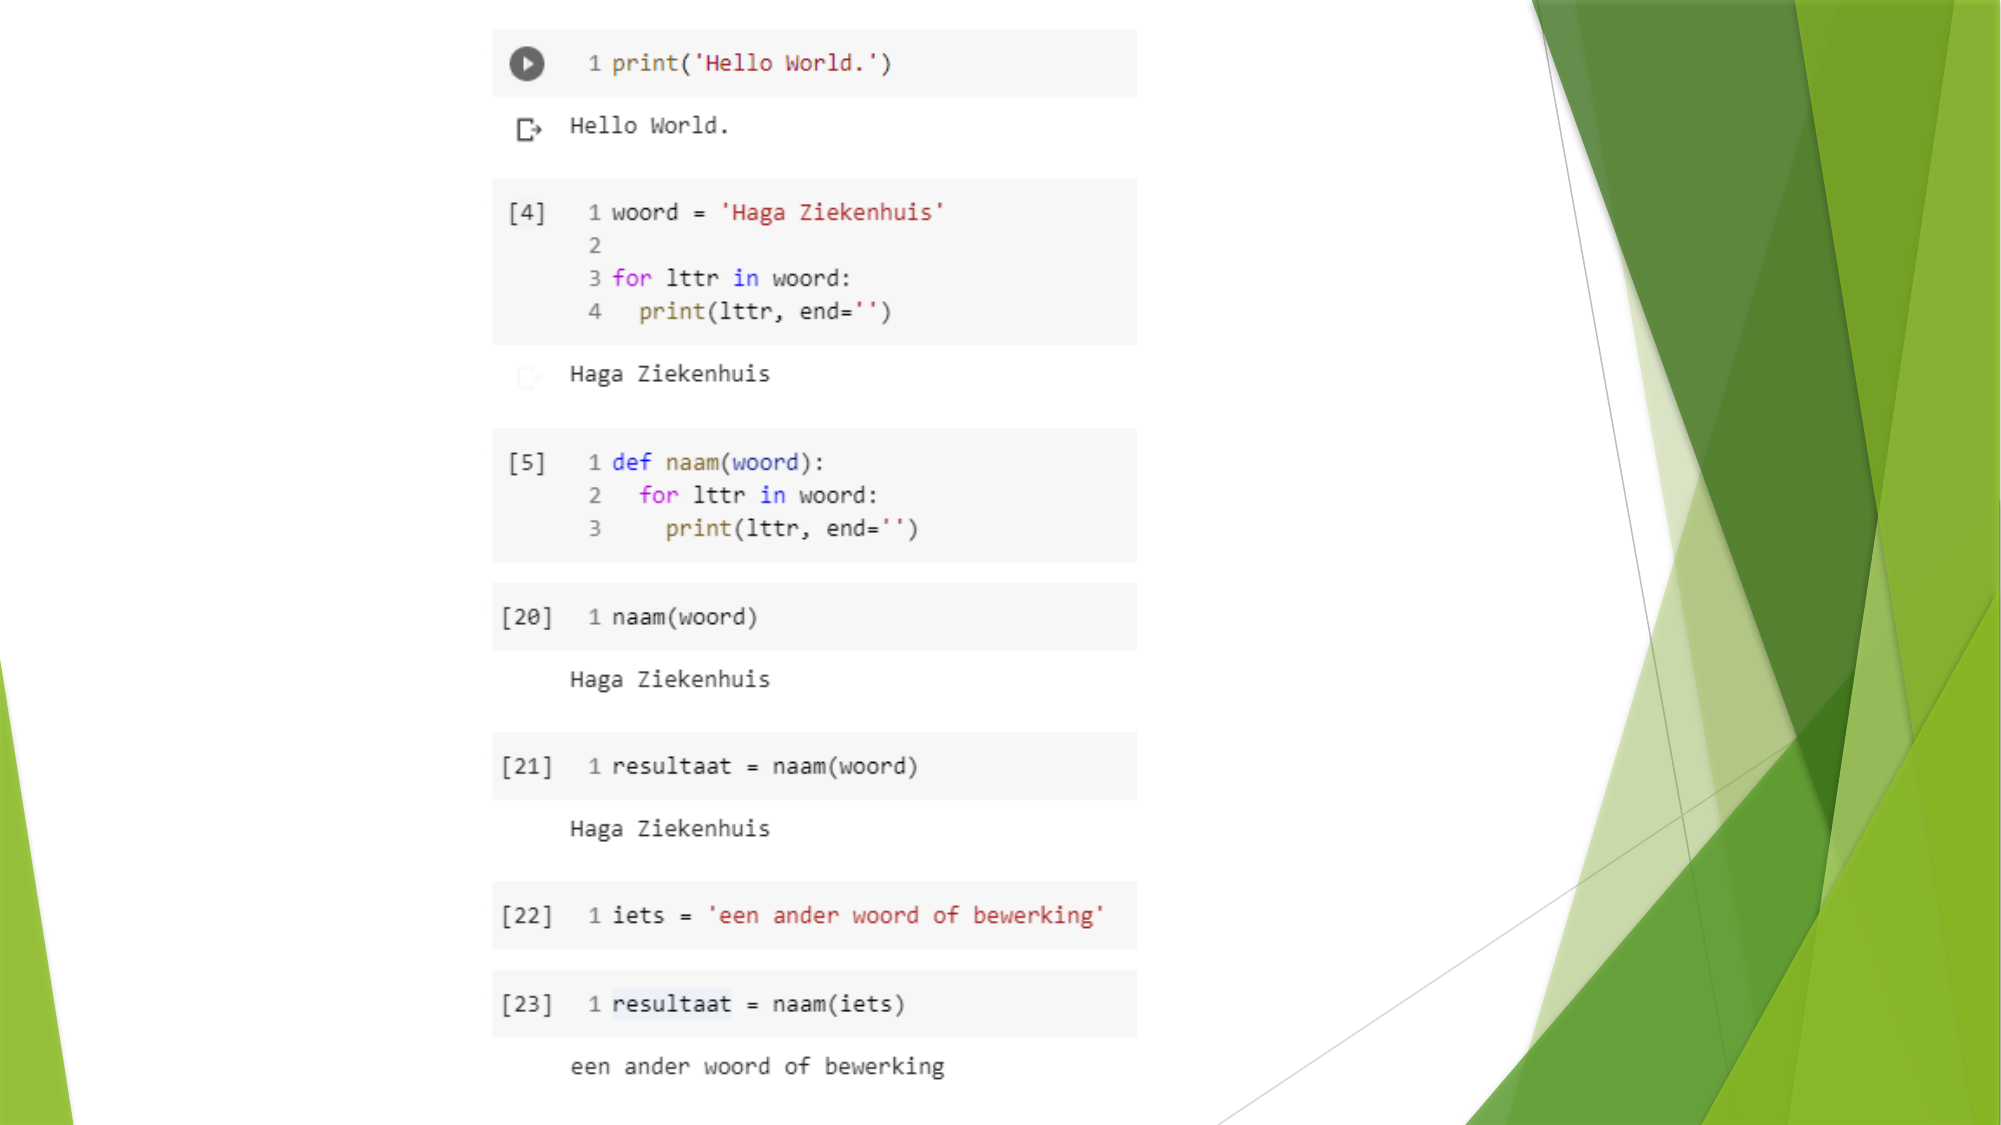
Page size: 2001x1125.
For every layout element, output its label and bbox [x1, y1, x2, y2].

picture [483, 18, 1138, 1105]
